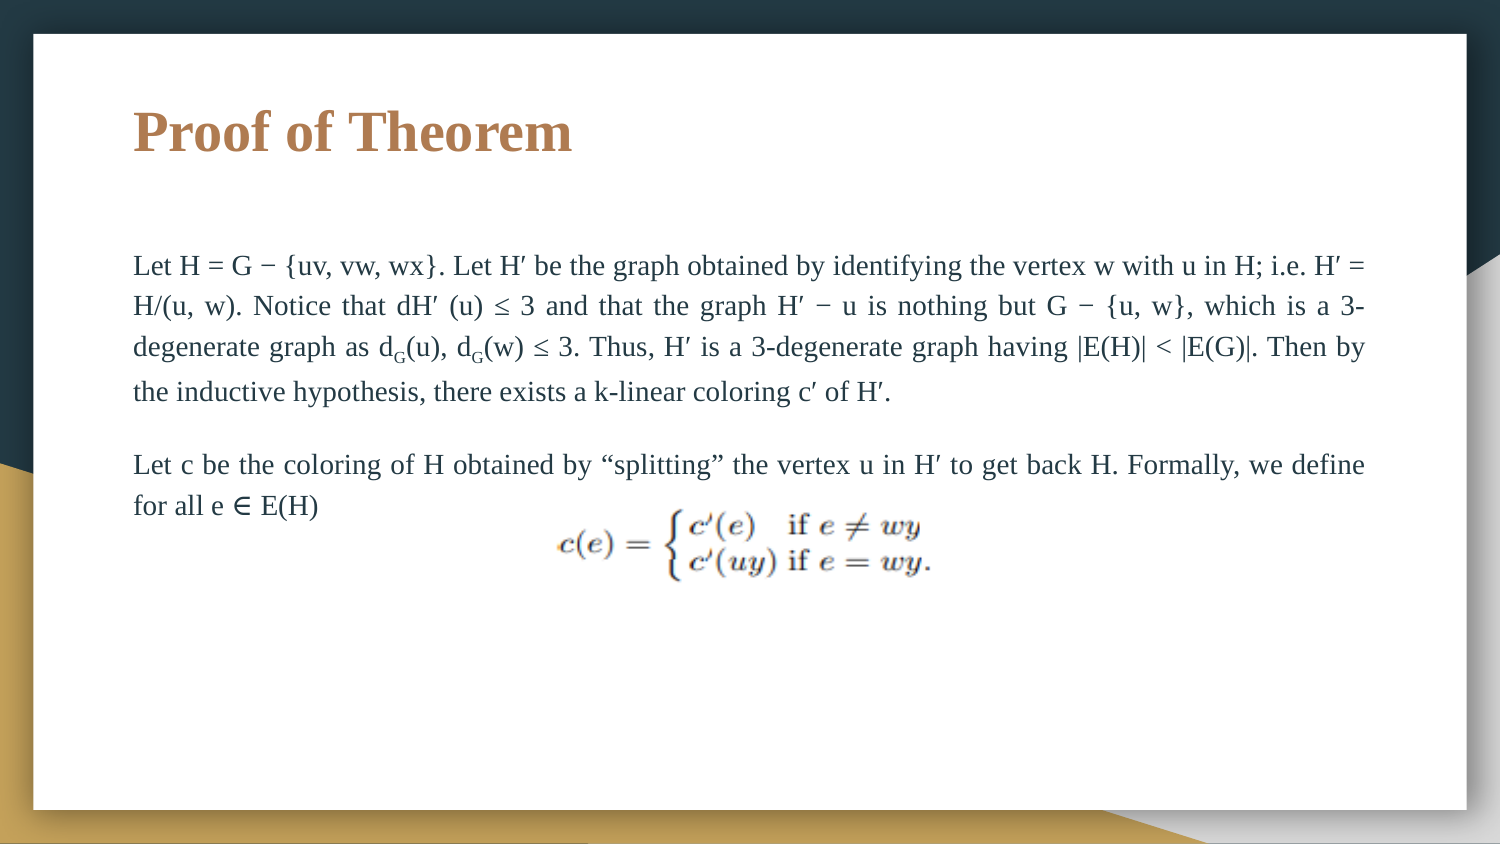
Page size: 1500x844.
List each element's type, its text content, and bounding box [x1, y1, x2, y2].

title Proof of Theorem [118, 30, 1382, 226]
list Let H = G − {uv, vw, wx}. Let H′ be the graph obtained by identifying the vertex w with u in H; i.e. H′ = H/(u, w). Notice that dH′ (u) ≤ 3 and that the graph H′ − u is nothing but G − {u, w}, which is a 3-degenerate graph as dG(u), dG(w) ≤ 3. Thus, H′ is a 3-degenerate graph having |E(H)| < |E(G)|. Then by the inductive hypothesis, there exists a k-linear coloring c′ of H′. Let c be the coloring of H obtained by “splitting” the vertex u in H′ to get back H. Formally, we define for all e ∈ E(H) [118, 226, 1382, 810]
picture [523, 497, 977, 601]
